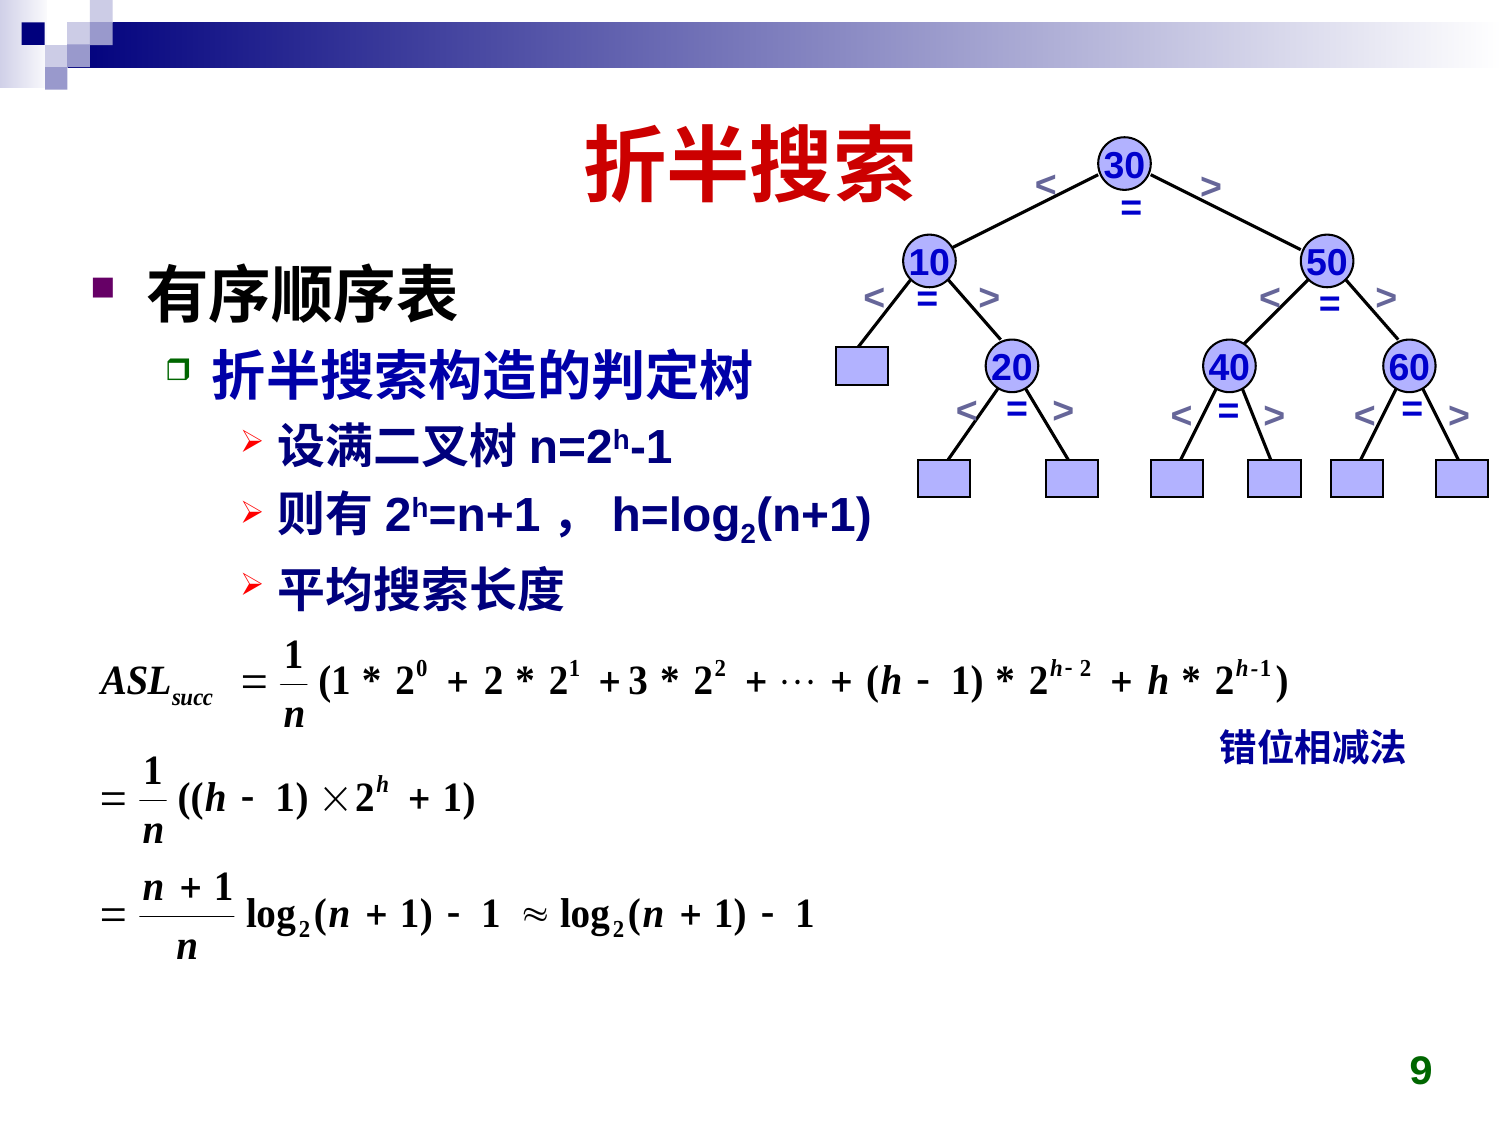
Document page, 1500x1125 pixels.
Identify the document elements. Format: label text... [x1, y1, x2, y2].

list 有序顺序表 折半搜索构造的判定树 设满二叉树n=2h-1 则有2h=n+1，h=log2(n+1) 平均搜索长度 [75, 243, 1425, 1024]
slide_number 9 [1098, 1025, 1449, 1100]
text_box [91, 623, 1294, 968]
text_box 错位相减法 [1299, 716, 1423, 776]
title 折半搜索 [75, 75, 1425, 243]
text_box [835, 136, 1489, 498]
